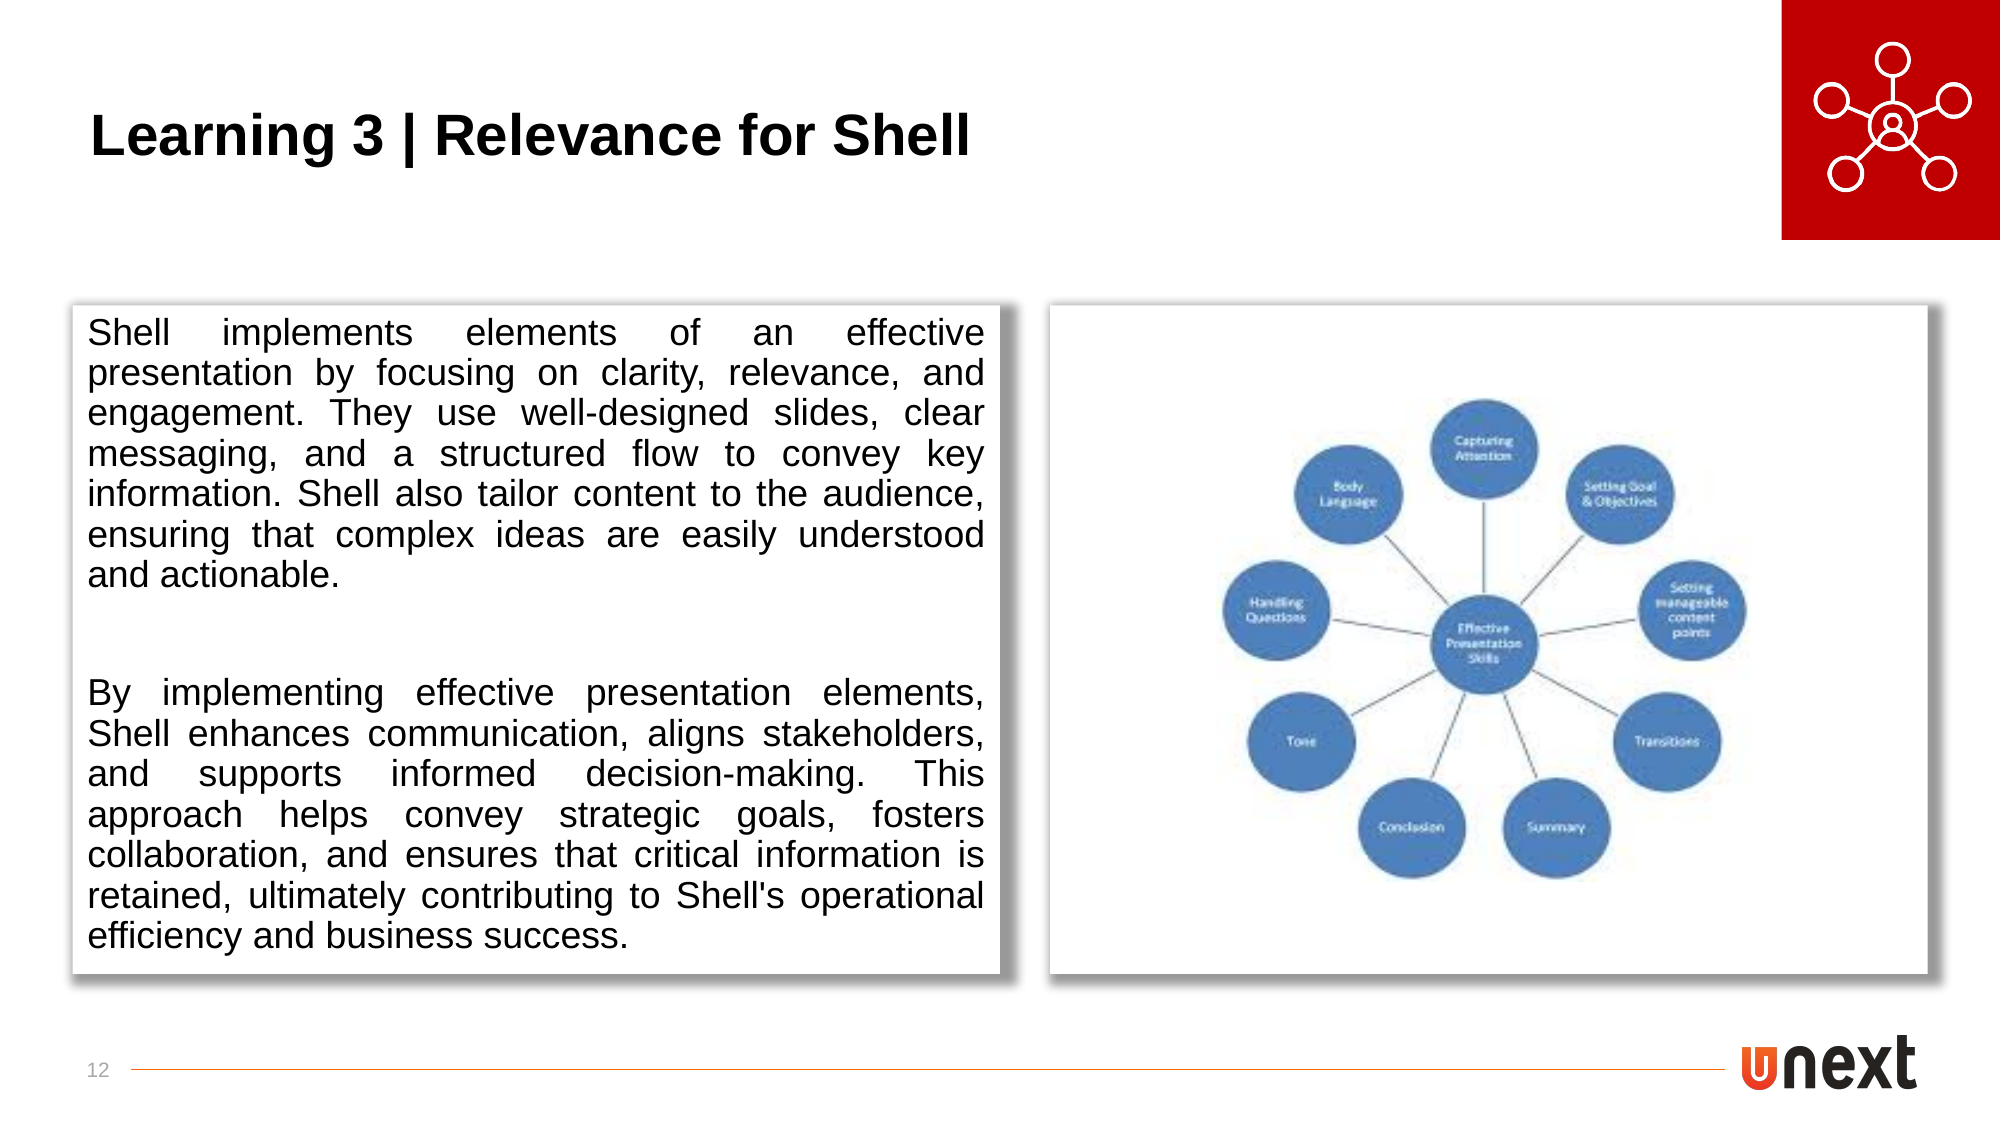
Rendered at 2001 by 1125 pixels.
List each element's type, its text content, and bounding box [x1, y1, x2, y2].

picture [1216, 397, 1762, 882]
text_box [1050, 305, 1928, 974]
text_box [1781, 0, 2000, 241]
picture [1742, 1035, 1917, 1090]
picture [1795, 19, 1990, 214]
title Learning 3 | Relevance for Shell [76, 78, 1795, 196]
text_box Shell implements elements of an effective presentation by focusing on clarity, relevance, and engagement. They use well-designed slides, clear messaging, and a structured flow to convey key information. Shell also tailor content to the audience, ensuring that complex ideas are easily understood and actionable. By implementing effective presentation elements, Shell enhances communication, aligns stakeholders, and supports informed decision-making. This approach helps convey strategic goals, fosters collaboration, and ensures that critical information is retained, ultimately contributing to Shell's operational efficiency and business success. [72, 305, 1000, 974]
slide_number 12 [48, 1047, 110, 1091]
